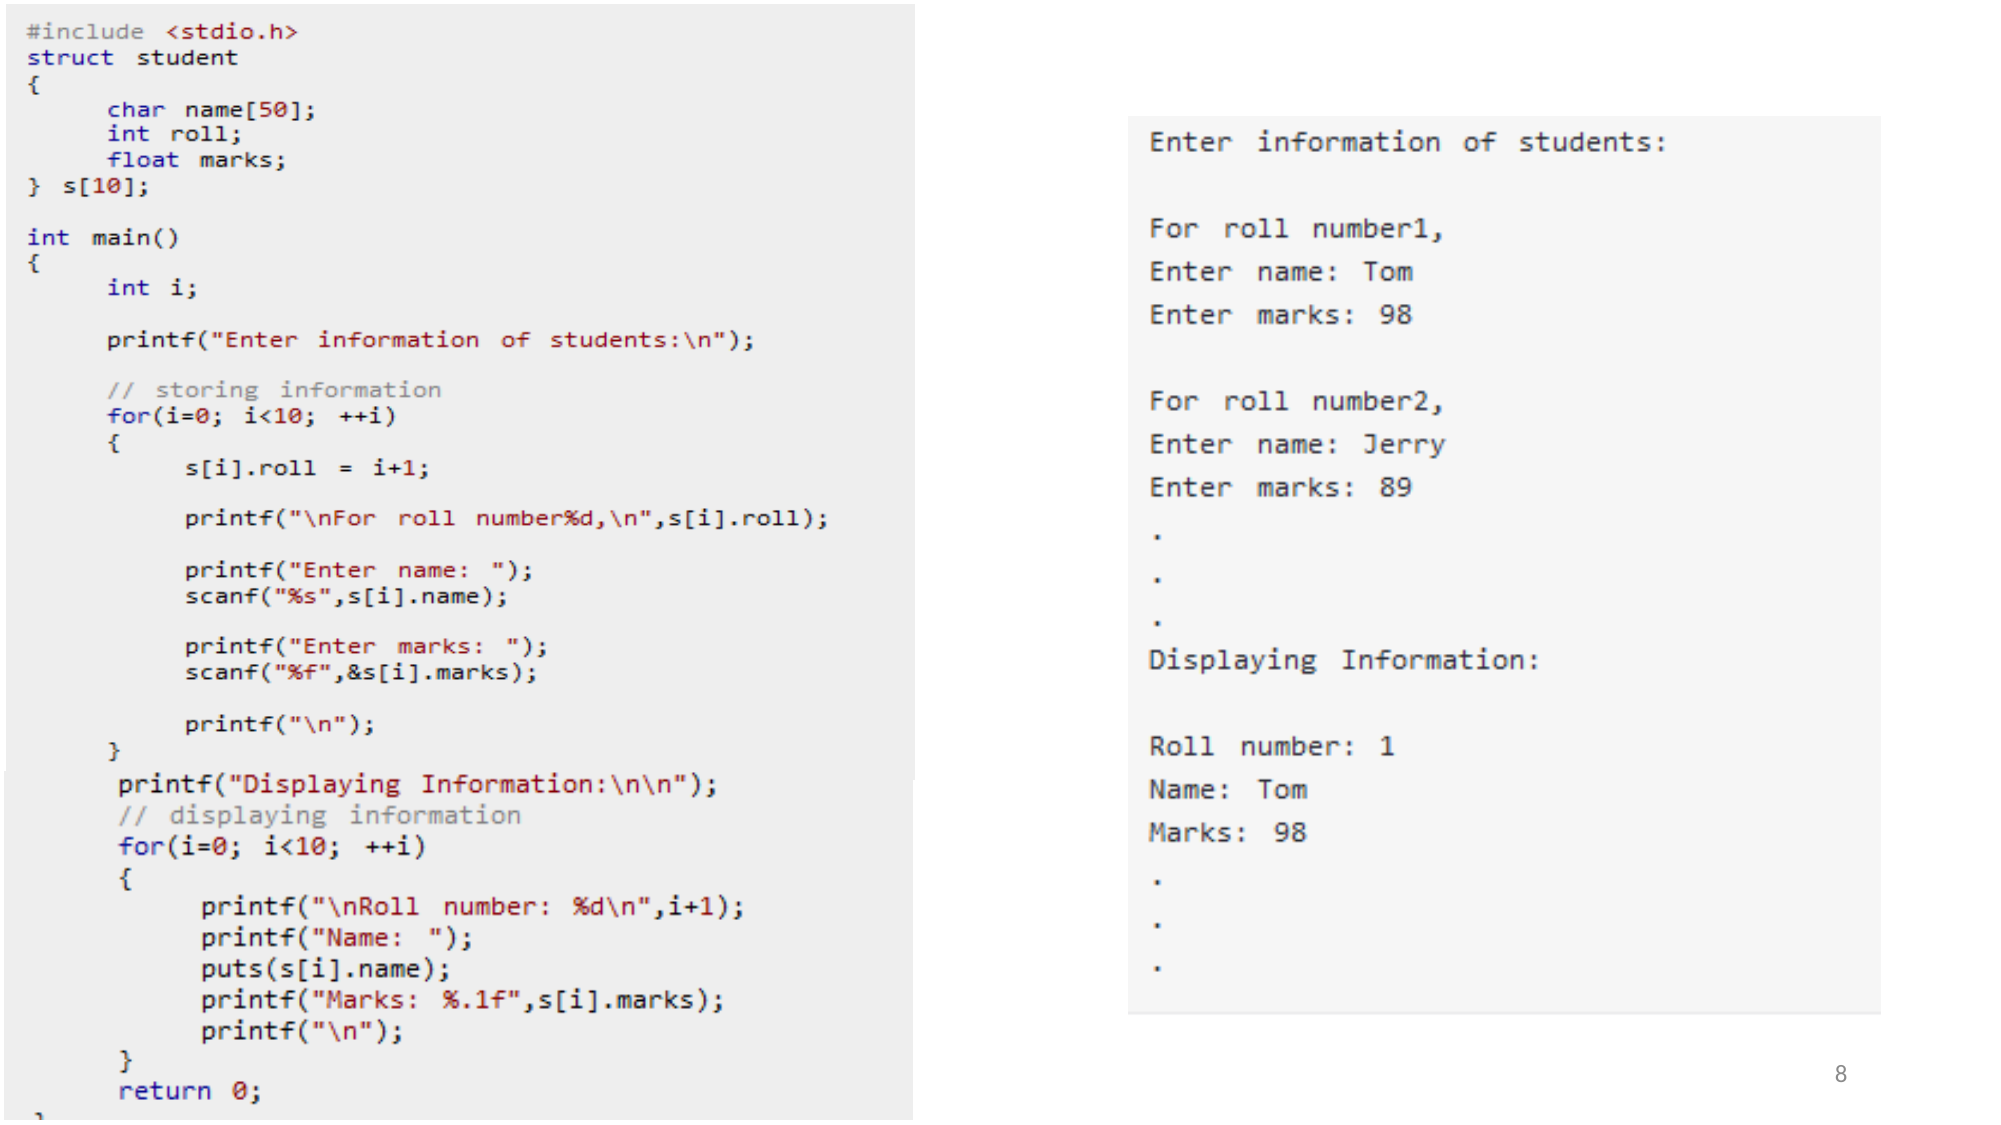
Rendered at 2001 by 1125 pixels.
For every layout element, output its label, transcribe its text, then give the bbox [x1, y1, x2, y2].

picture [3, 4, 915, 1120]
picture [1128, 116, 1881, 1063]
slide_number 8 [1412, 1063, 1863, 1103]
